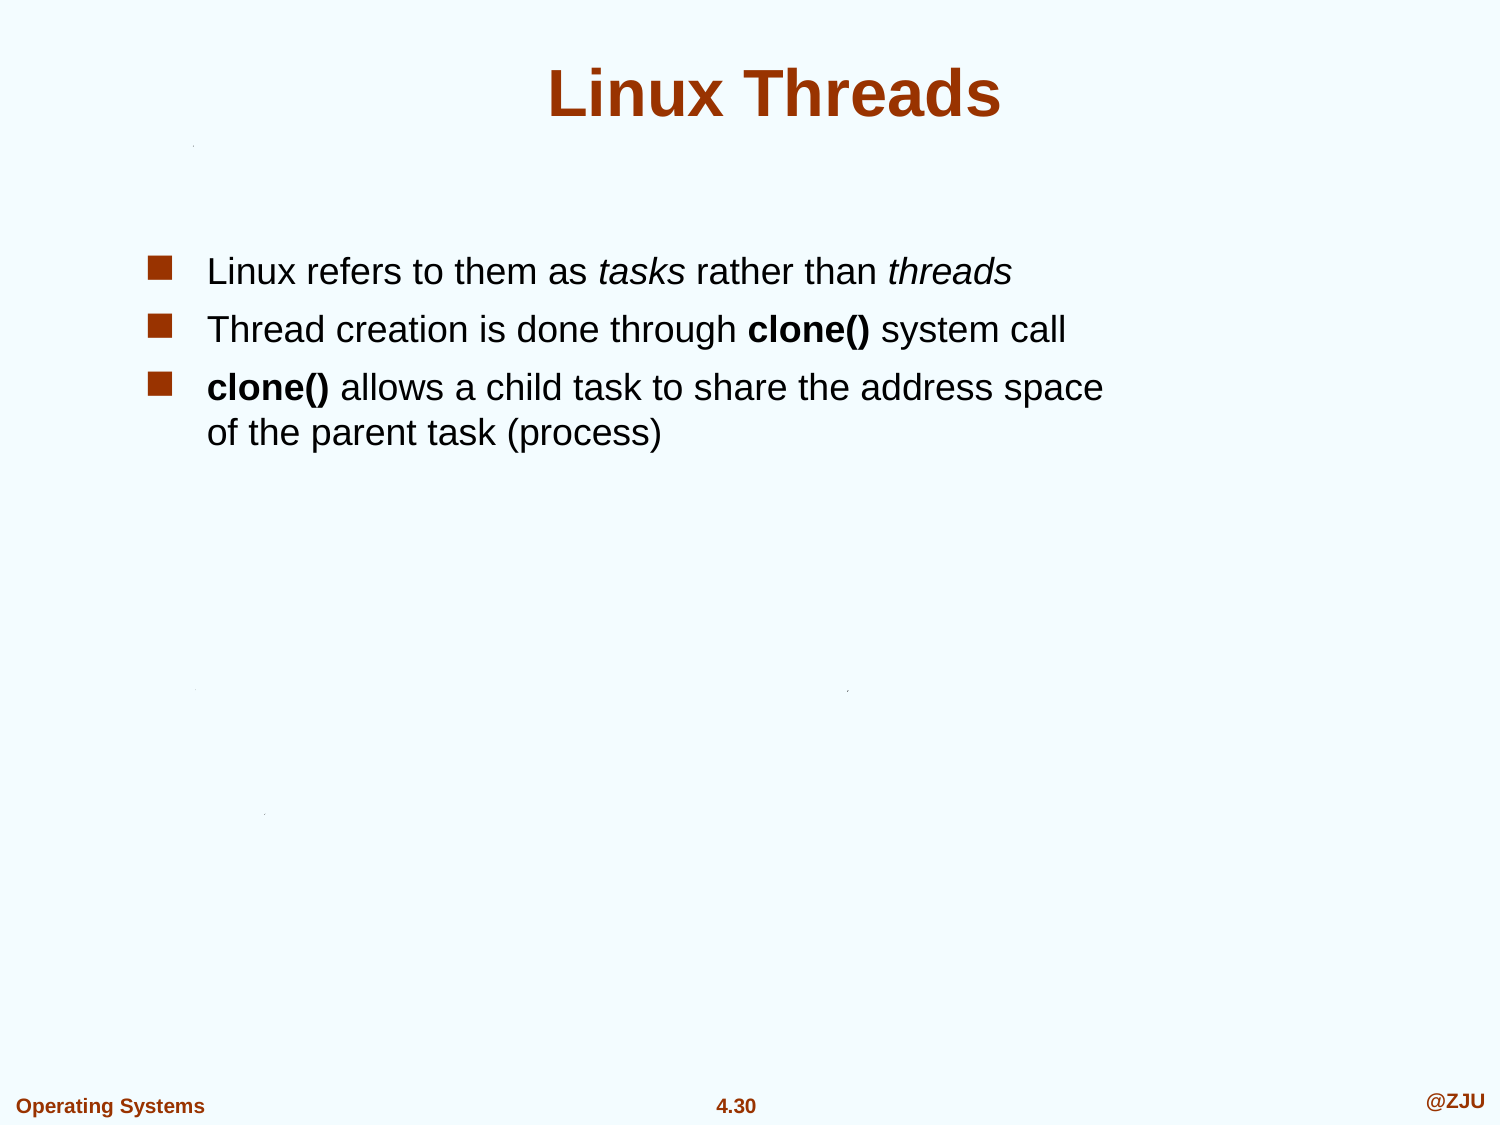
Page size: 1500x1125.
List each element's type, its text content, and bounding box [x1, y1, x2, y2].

title Linux Threads [112, 37, 1438, 138]
list Linux refers to them as tasks rather than threads Thread creation is done through clone() system call clone() allows a child task to share the address space of the parent task (process) [135, 239, 1134, 978]
